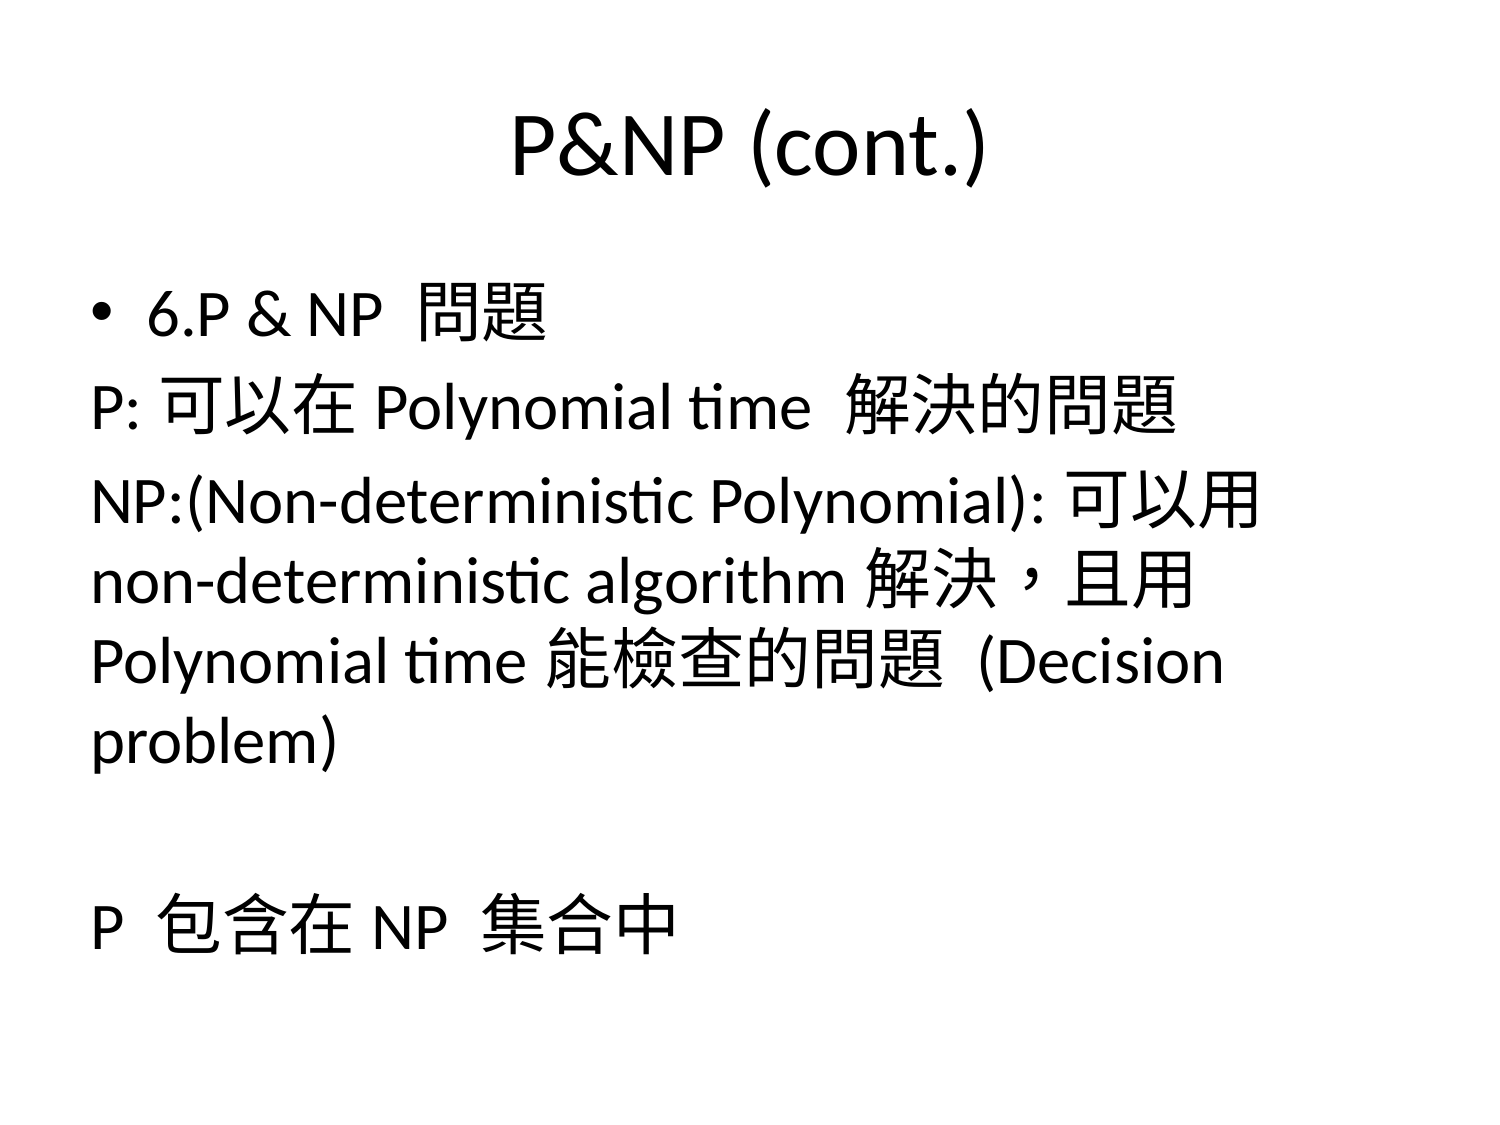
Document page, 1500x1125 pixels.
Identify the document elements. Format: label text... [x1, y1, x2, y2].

list 6.P & NP 問題 P:可以在Polynomial time 解決的問題 NP:(Non-deterministic Polynomial):可以用 non-deterministic algorithm解決，且用Polynomial time能檢查的問題 (Decision problem) P 包含在NP 集合中 [75, 262, 1425, 1005]
title P&NP (cont.) [75, 45, 1425, 233]
